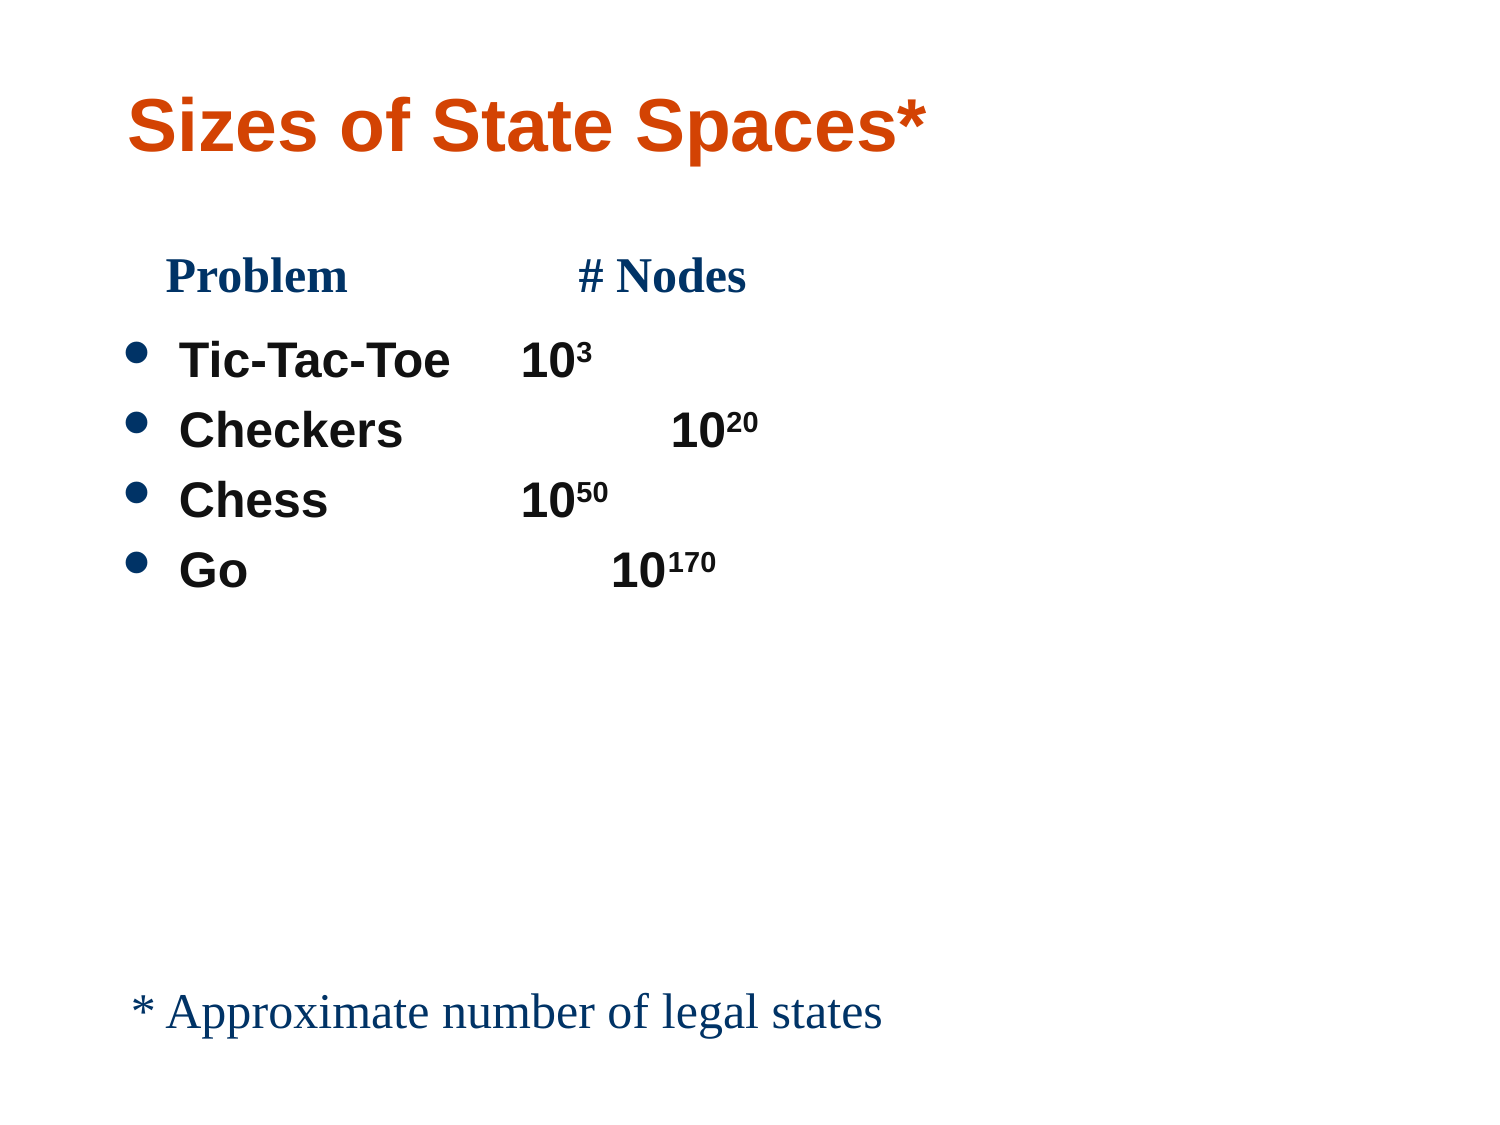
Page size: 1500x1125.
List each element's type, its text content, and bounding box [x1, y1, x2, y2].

list Tic-Tac-Toe 103 Checkers 1020 Chess 1050 Go 10170 [107, 320, 1383, 958]
text_box * Approximate number of legal states [116, 970, 899, 1046]
title Sizes of State Spaces* [112, 50, 1425, 175]
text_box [149, 234, 763, 311]
